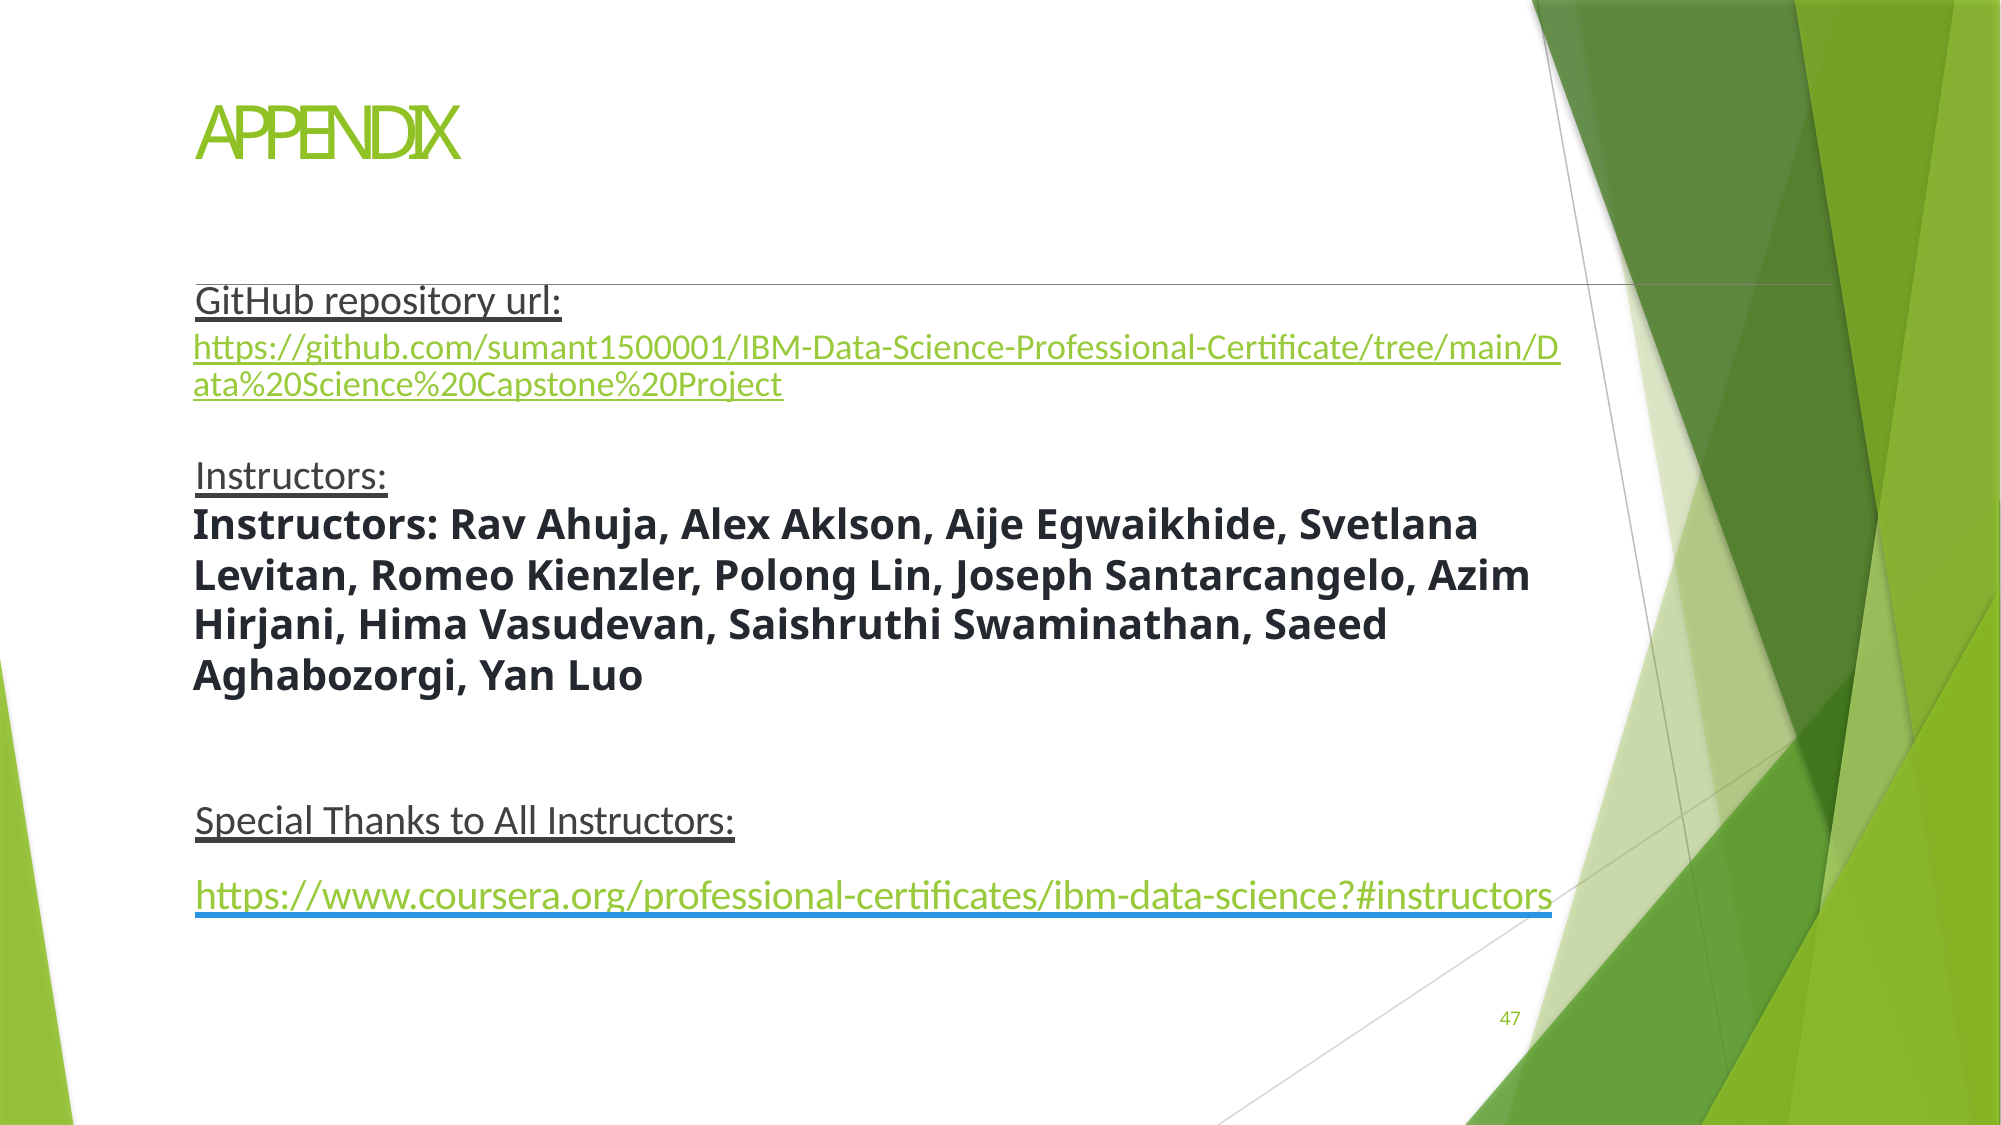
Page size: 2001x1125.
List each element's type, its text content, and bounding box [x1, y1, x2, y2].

slide_number 47 [1409, 882, 1522, 1125]
title APPENDIX [192, 83, 596, 245]
text_box GitHub repository url: https://github.com/sumant1500001/IBM-Data-Science-Professional-Certificate/tree/main/Data%20Science%20Capstone%20Project Instructors: Instructors: Rav Ahuja, Alex Aklson, Aije Egwaikhide, Svetlana Levitan, Romeo Kienzler, Polong Lin, Joseph Santarcangelo, Azim Hirjani, Hima Vasudevan, Saishruthi Swaminathan, Saeed Aghabozorgi, Yan Luo Special Thanks to All Instructors: https://www.coursera.org/professional-certificates/ibm-data-science?#instructors [192, 245, 1571, 882]
